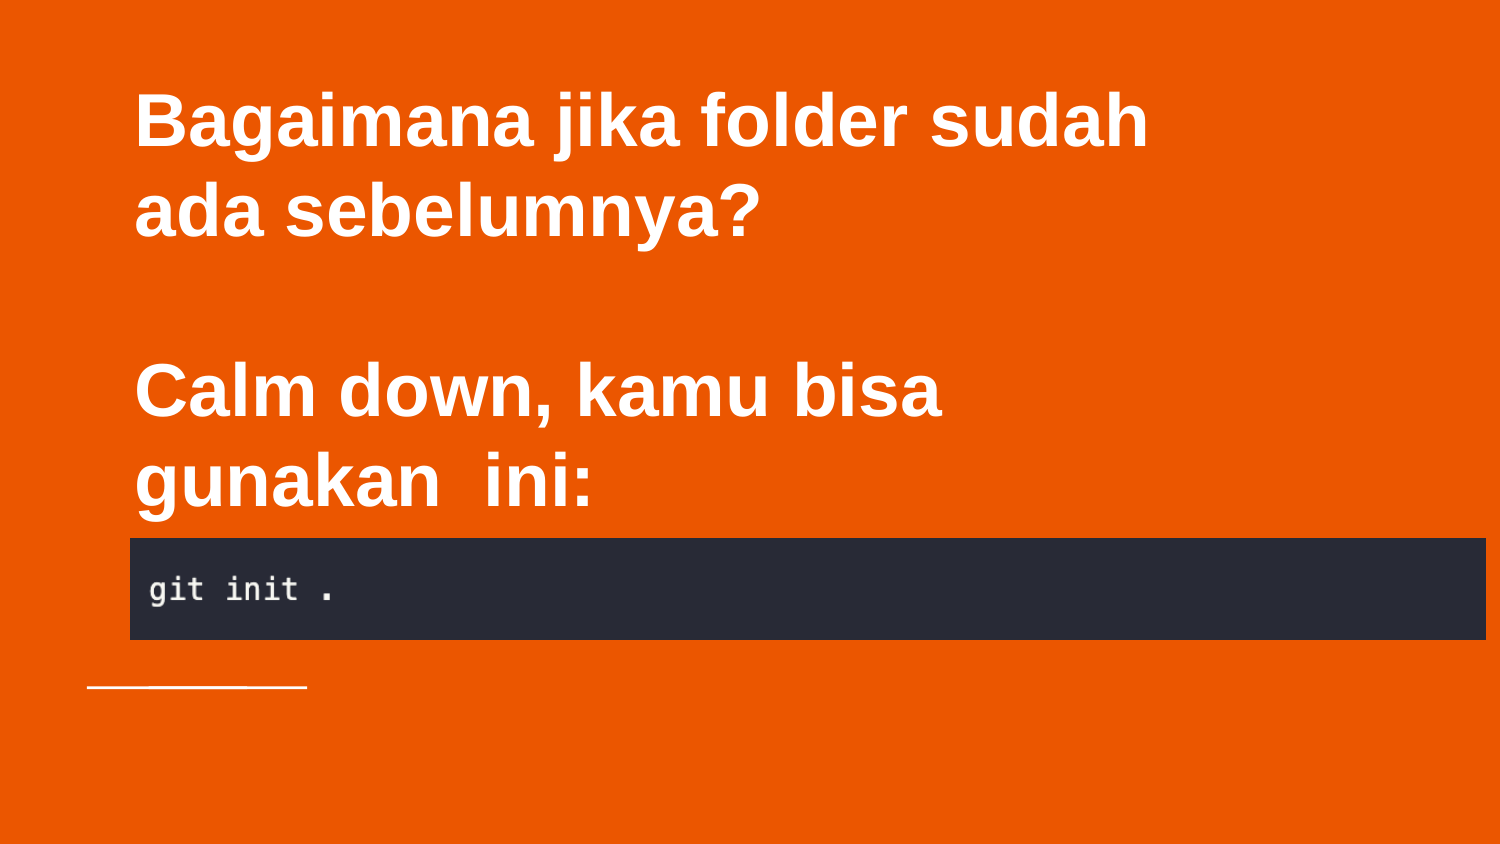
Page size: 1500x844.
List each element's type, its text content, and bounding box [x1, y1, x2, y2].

picture [130, 538, 1487, 640]
title Bagaimana jika folder sudah ada sebelumnya? Calm down, kamu bisa gunakan ini: [119, 141, 1272, 632]
